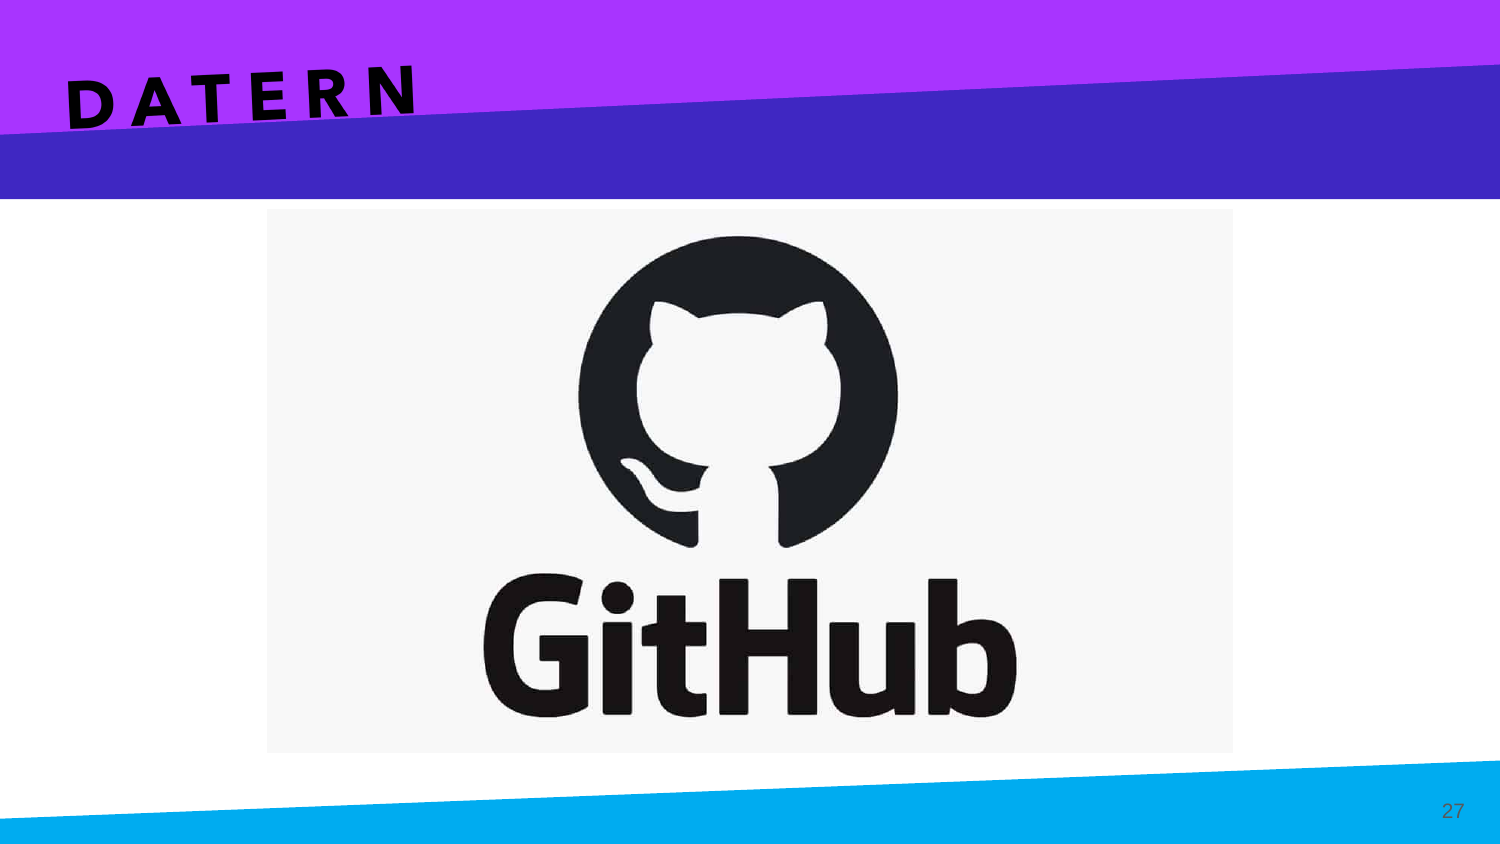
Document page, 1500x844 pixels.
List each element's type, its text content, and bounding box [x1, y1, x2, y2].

picture [267, 209, 1233, 753]
slide_number 27 [1389, 777, 1480, 842]
picture [66, 65, 416, 131]
